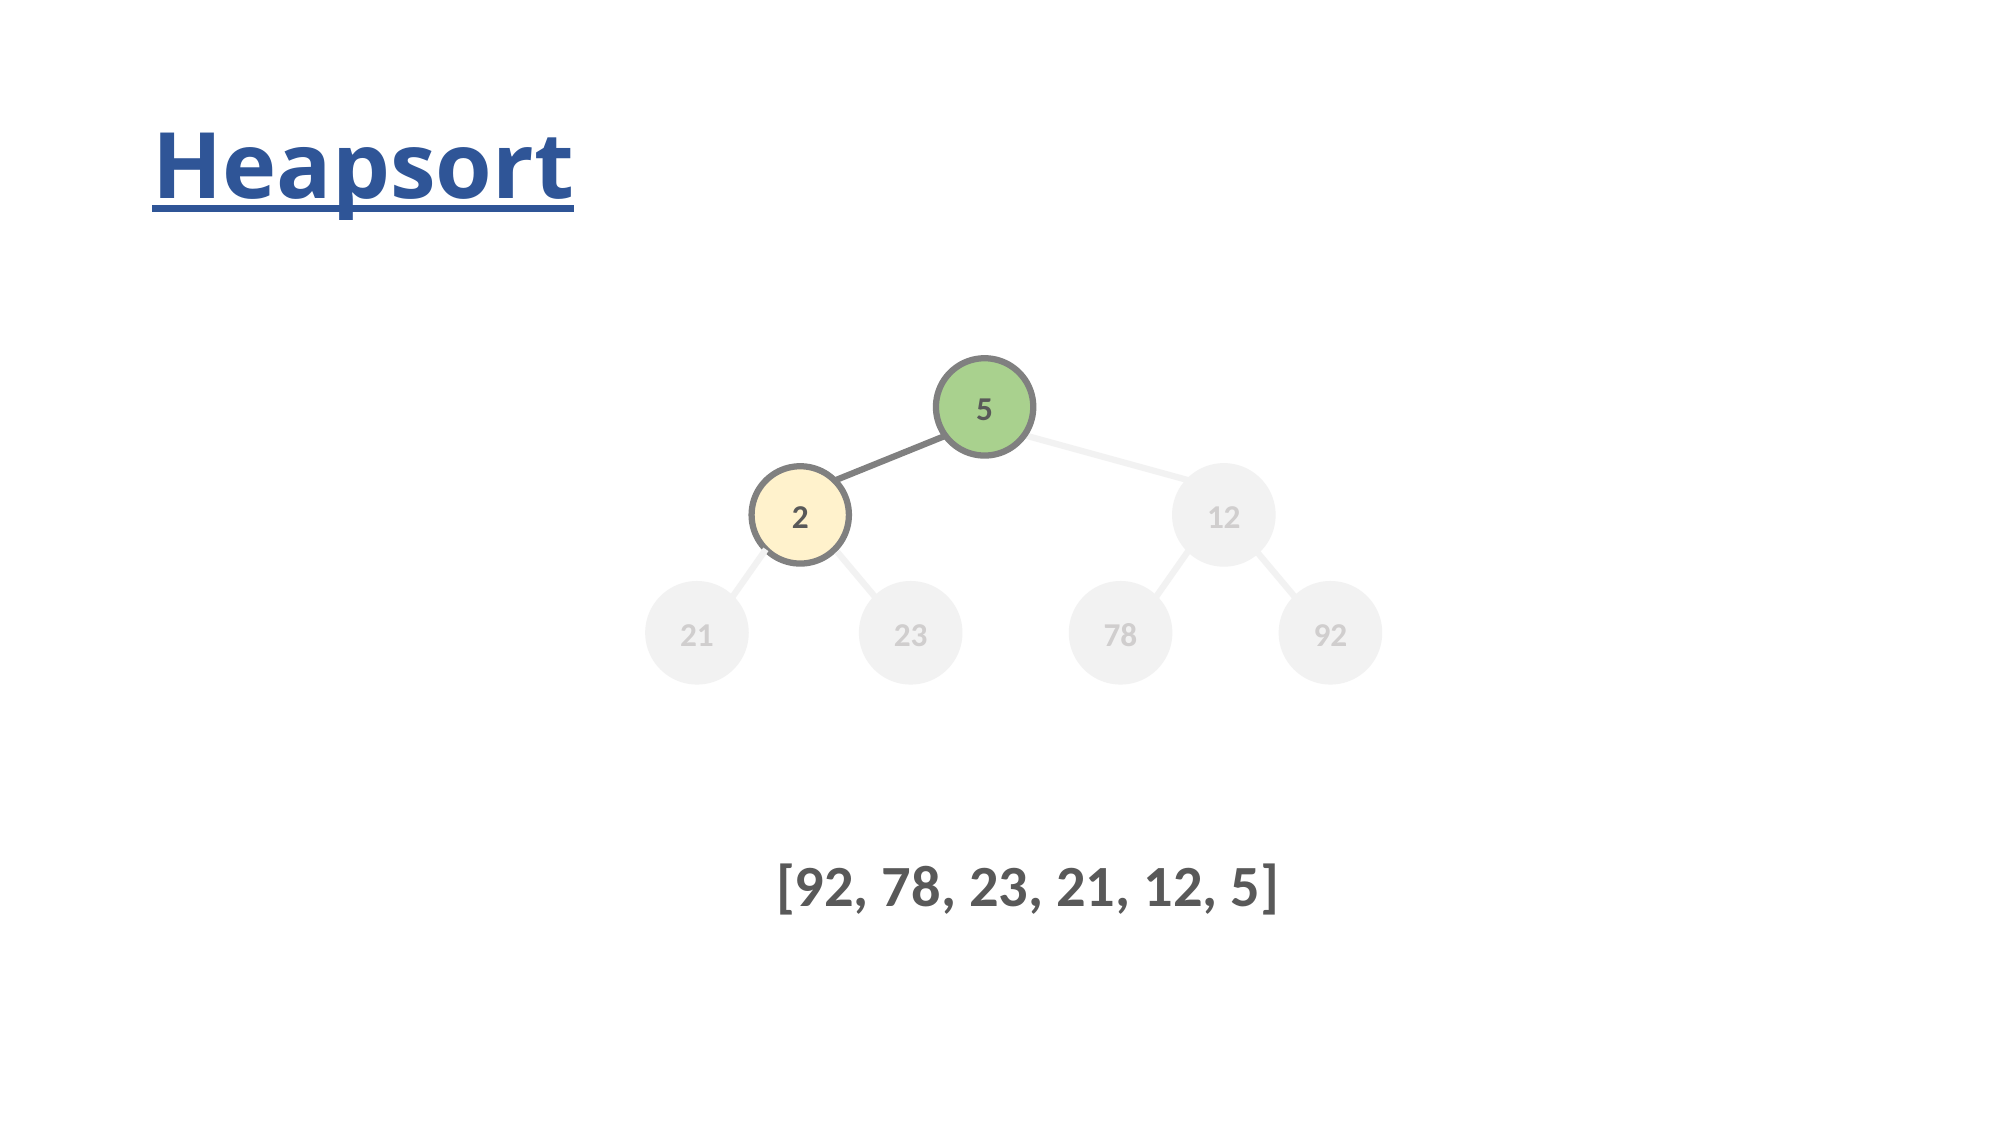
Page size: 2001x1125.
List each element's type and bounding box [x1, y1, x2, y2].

text_box [647, 357, 1381, 683]
text_box [761, 840, 1295, 926]
title [137, 59, 1863, 278]
